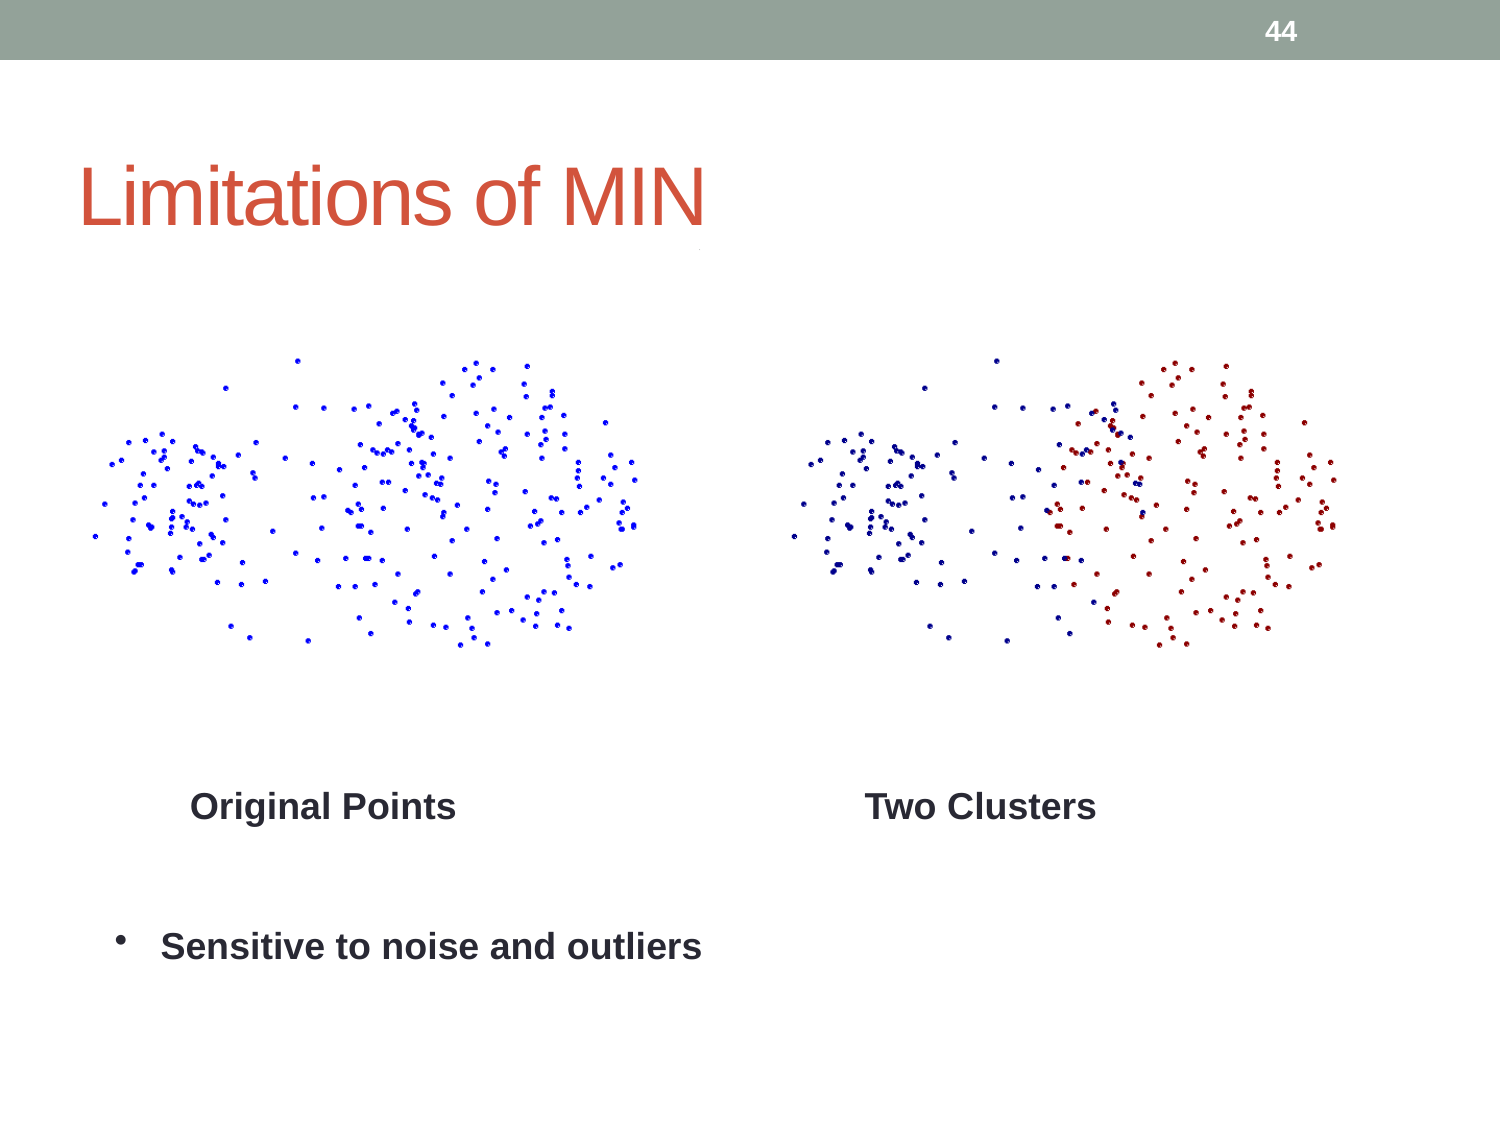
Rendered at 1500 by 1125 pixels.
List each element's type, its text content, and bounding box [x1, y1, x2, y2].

text_box Sensitive to noise and outliers [99, 914, 1138, 975]
title Limitations of MIN [62, 146, 1421, 238]
picture [0, 249, 699, 776]
text_box Original Points [174, 783, 650, 835]
slide_number 44 [1250, 3, 1425, 57]
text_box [699, 249, 1401, 836]
